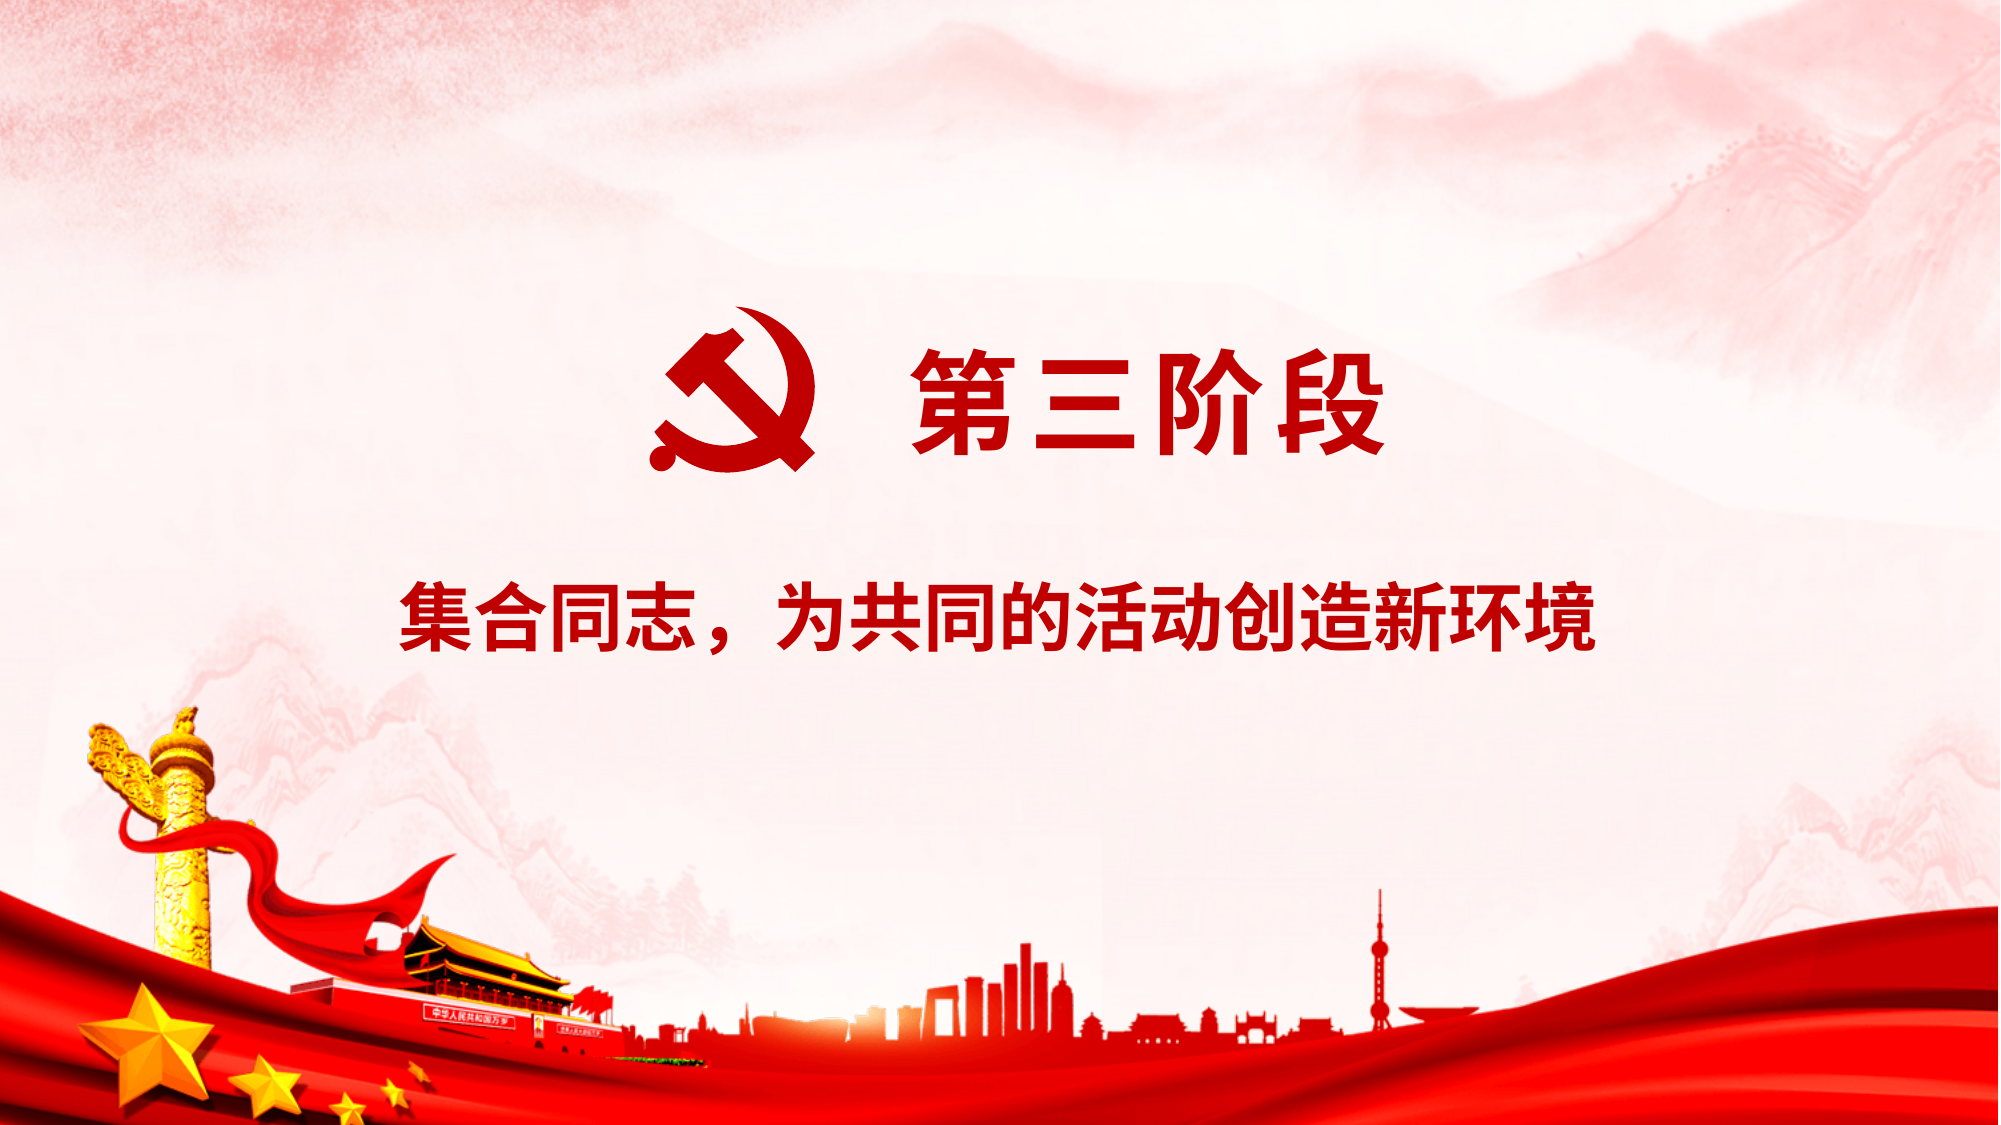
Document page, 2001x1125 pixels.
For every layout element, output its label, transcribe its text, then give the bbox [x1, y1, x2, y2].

text_box 集合同志，为共同的活动创造新环境 [317, 562, 1681, 652]
picture [0, 0, 2001, 1125]
text_box 第三阶段 [891, 325, 1415, 476]
text_box [649, 306, 816, 473]
